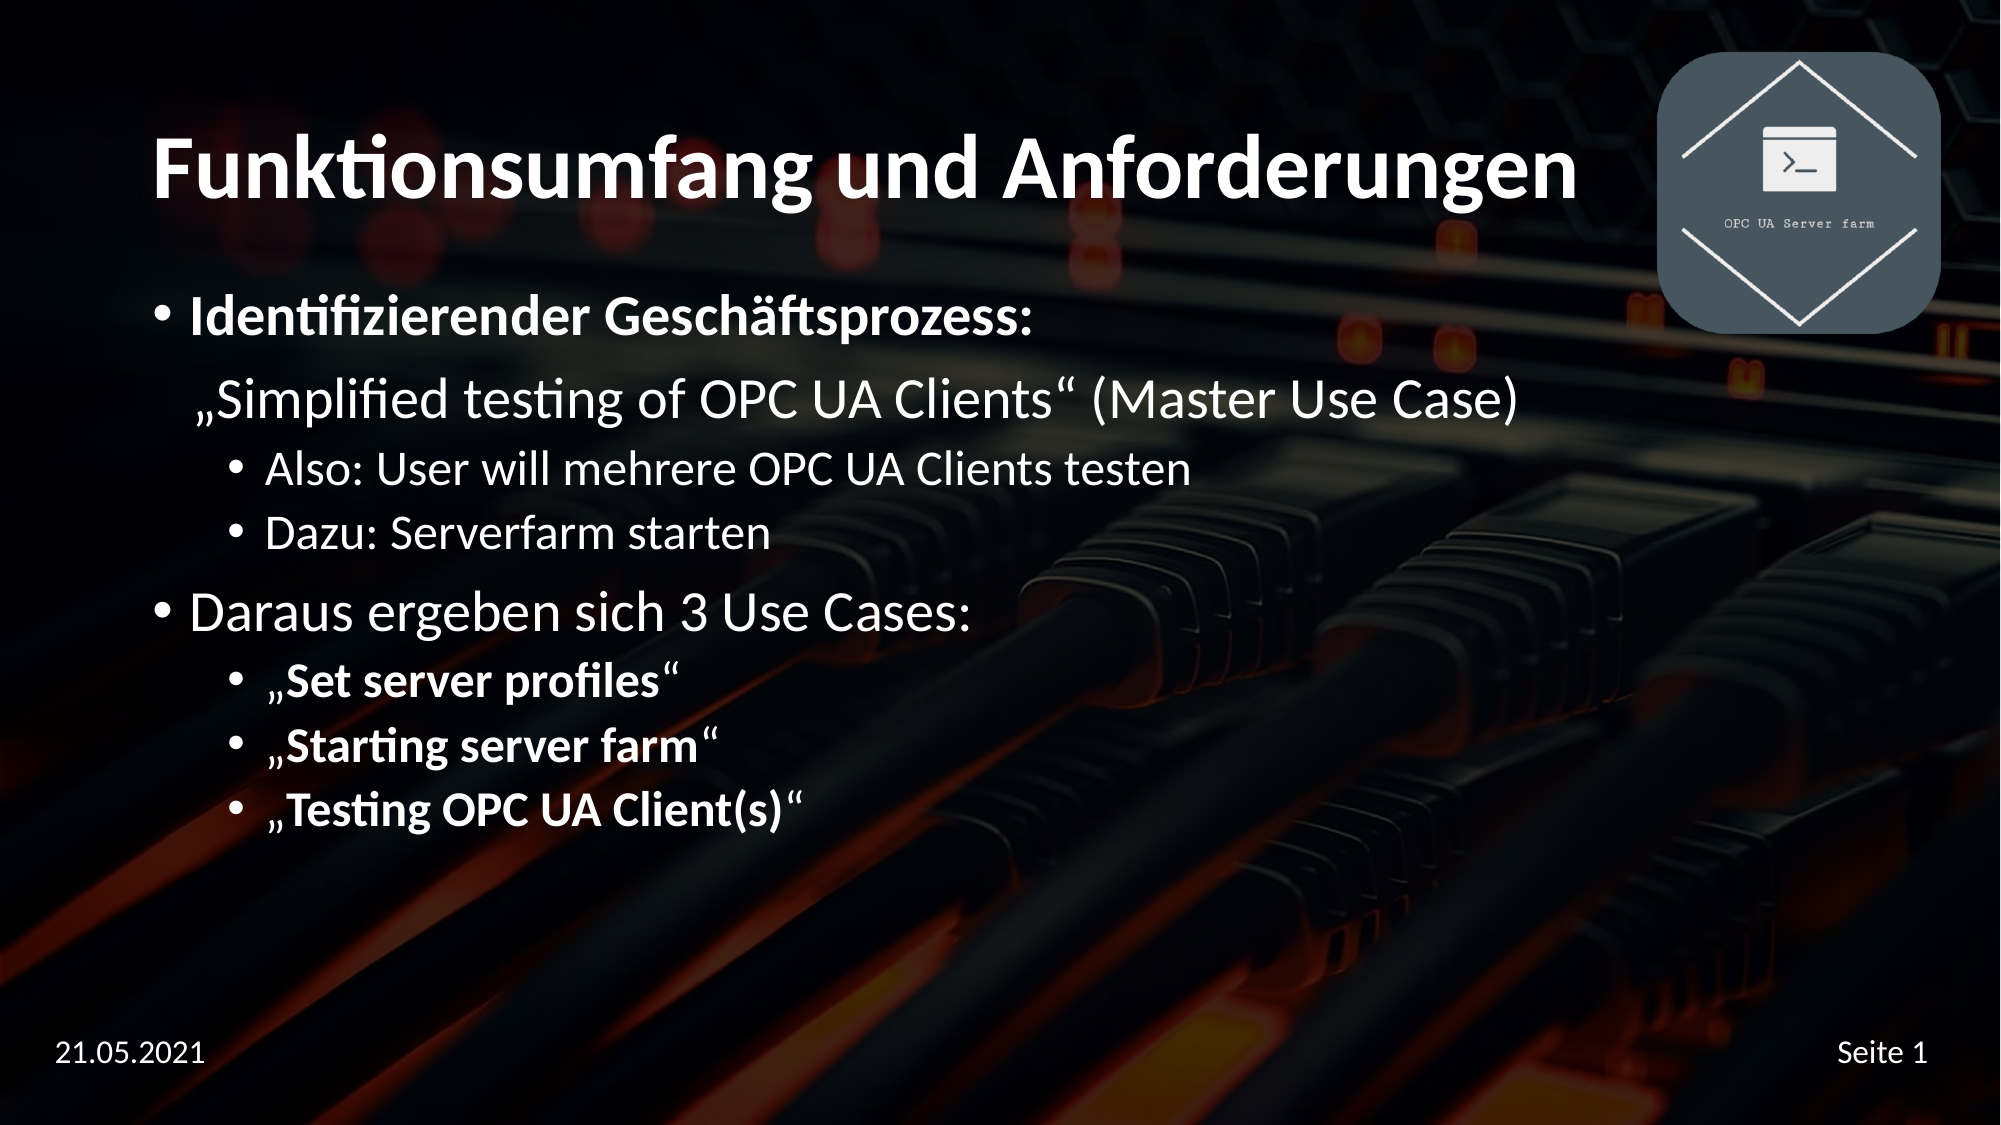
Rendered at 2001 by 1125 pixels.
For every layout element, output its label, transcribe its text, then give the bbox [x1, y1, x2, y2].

list Identifizierender Geschäftsprozess: „Simplified testing of OPC UA Clients“ (Master Use Case) Also: User will mehrere OPC UA Clients testen Dazu: Serverfarm starten Daraus ergeben sich 3 Use Cases: „Set server profiles“ „Starting server farm“ „Testing OPC UA Client(s)“ [137, 277, 1863, 999]
picture [1652, 48, 1944, 337]
text_box Seite 1 [1610, 1027, 1944, 1103]
text_box [0, 0, 2000, 1125]
text_box 21.05.2021 [39, 1027, 372, 1103]
title Funktionsumfang und Anforderungen [137, 59, 1652, 277]
